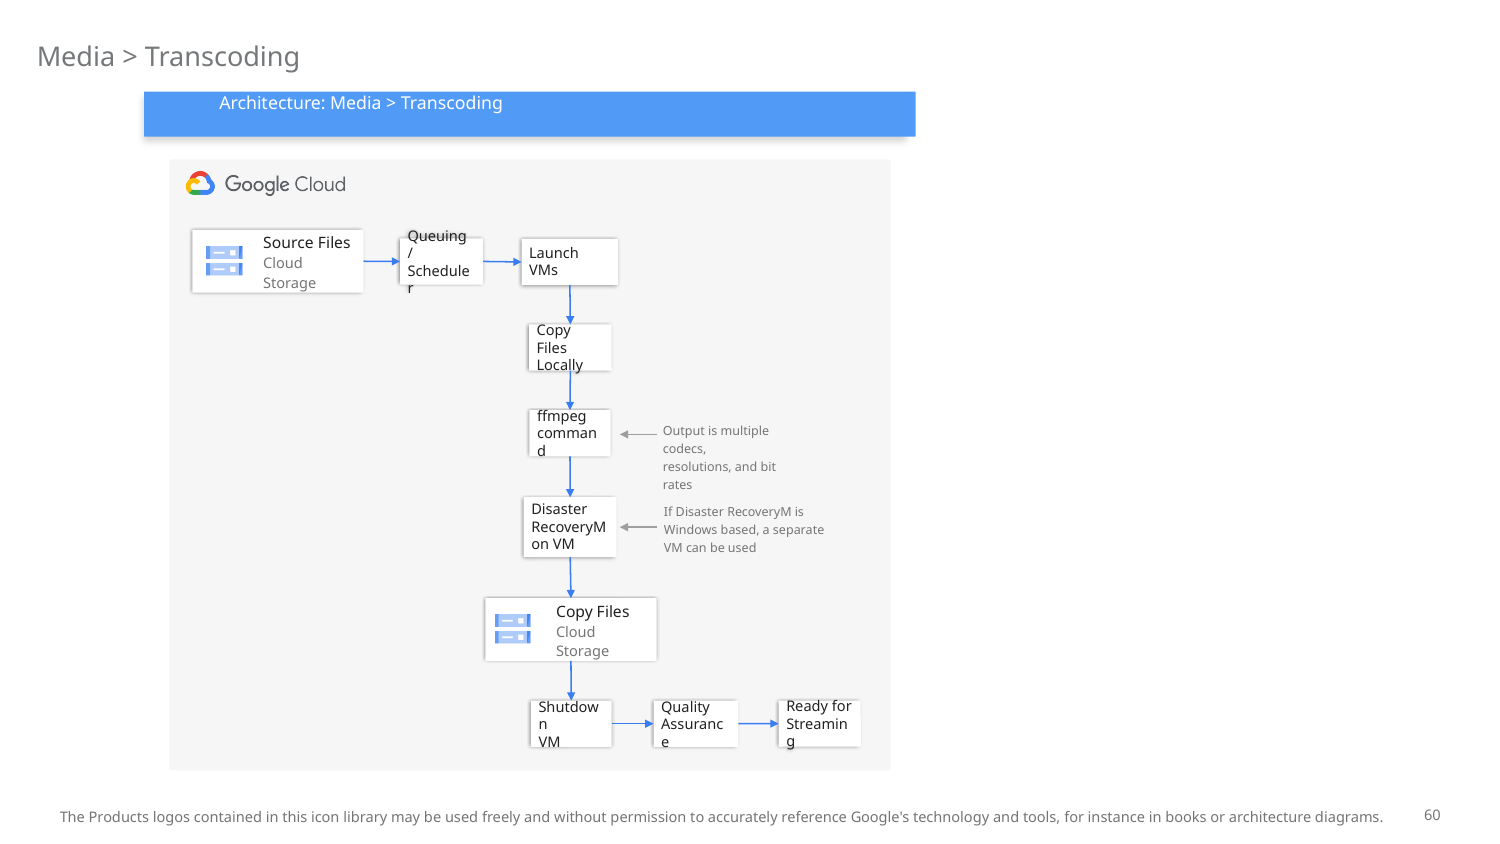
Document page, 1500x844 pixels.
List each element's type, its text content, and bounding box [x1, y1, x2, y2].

subtitle Media > Transcoding [21, 0, 1469, 88]
text_box Queuing / Scheduler [400, 238, 484, 285]
text_box [169, 159, 891, 771]
text_box Output is multiple codecs, resolutions, and bit rates [662, 419, 809, 449]
text_box Copy Files Locally [529, 324, 612, 371]
text_box Quality Assurance [653, 700, 739, 747]
picture [206, 246, 243, 276]
text_box Disaster RecoveryM on VM [523, 497, 617, 558]
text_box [396, 263, 567, 290]
picture [168, 151, 361, 215]
text_box If Disaster RecoveryM is Windows based, a separate VM can be used [663, 500, 836, 554]
text_box Launch VMs [521, 238, 619, 286]
text_box Architecture: Media > Transcoding [144, 91, 916, 137]
text_box Shutdown VM [530, 700, 612, 747]
text_box Ready for Streaming [778, 700, 861, 747]
text_box ffmpeg command [529, 410, 611, 457]
picture [495, 614, 532, 644]
text_box Copy Files Cloud Storage [485, 598, 657, 661]
text_box Source Files Cloud Storage [192, 229, 364, 293]
